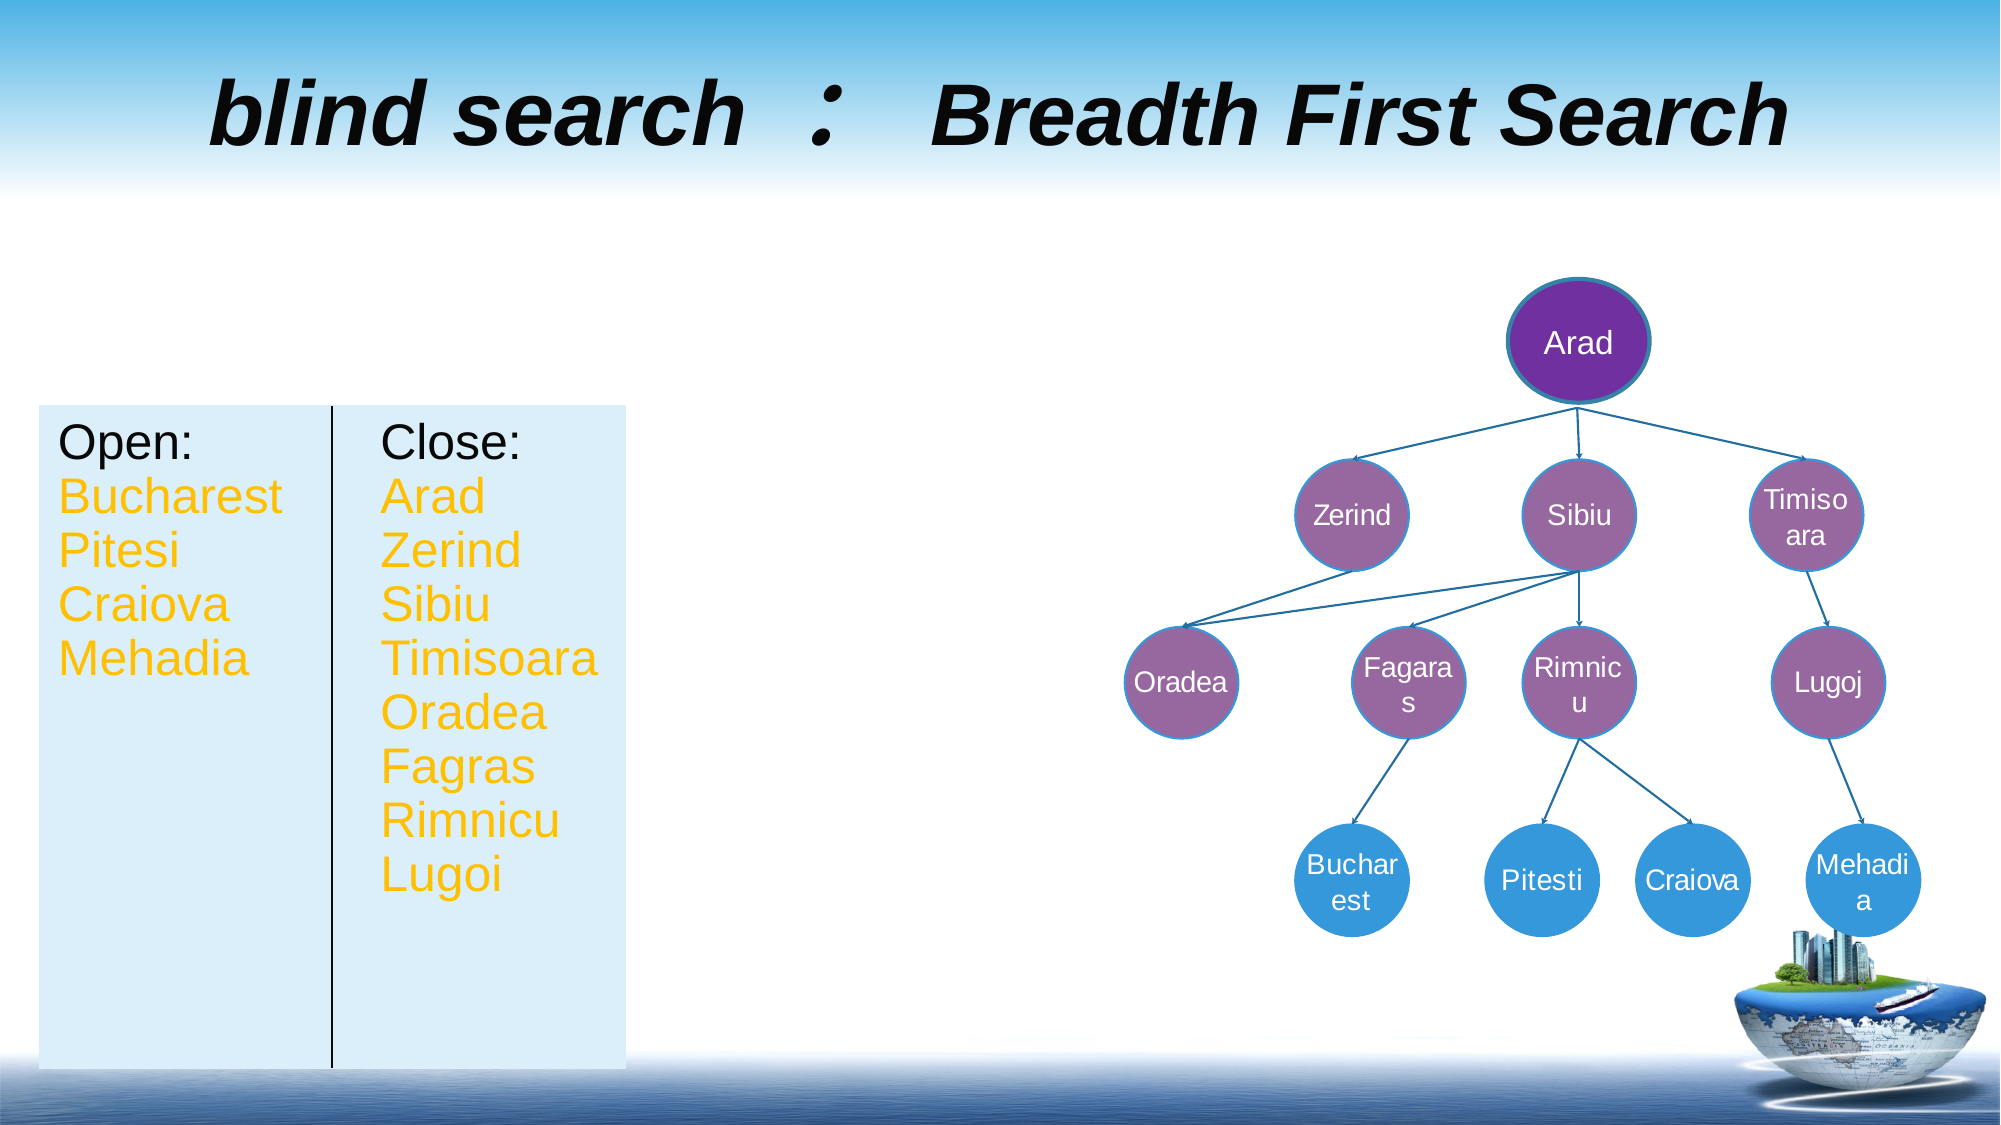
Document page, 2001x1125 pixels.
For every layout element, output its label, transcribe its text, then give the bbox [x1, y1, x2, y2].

text_box [39, 406, 331, 1069]
text_box [333, 406, 625, 1069]
text_box Open: Bucharest Pitesi Craiova Mehadia [43, 408, 315, 694]
text_box Arad [1505, 276, 1652, 395]
picture [0, 396, 2001, 1125]
title blind search ： Breadth First Search [99, 37, 1901, 181]
text_box Close: Arad Zerind Sibiu Timisoara Oradea Fagras Rimnicu Lugoi [365, 408, 650, 910]
